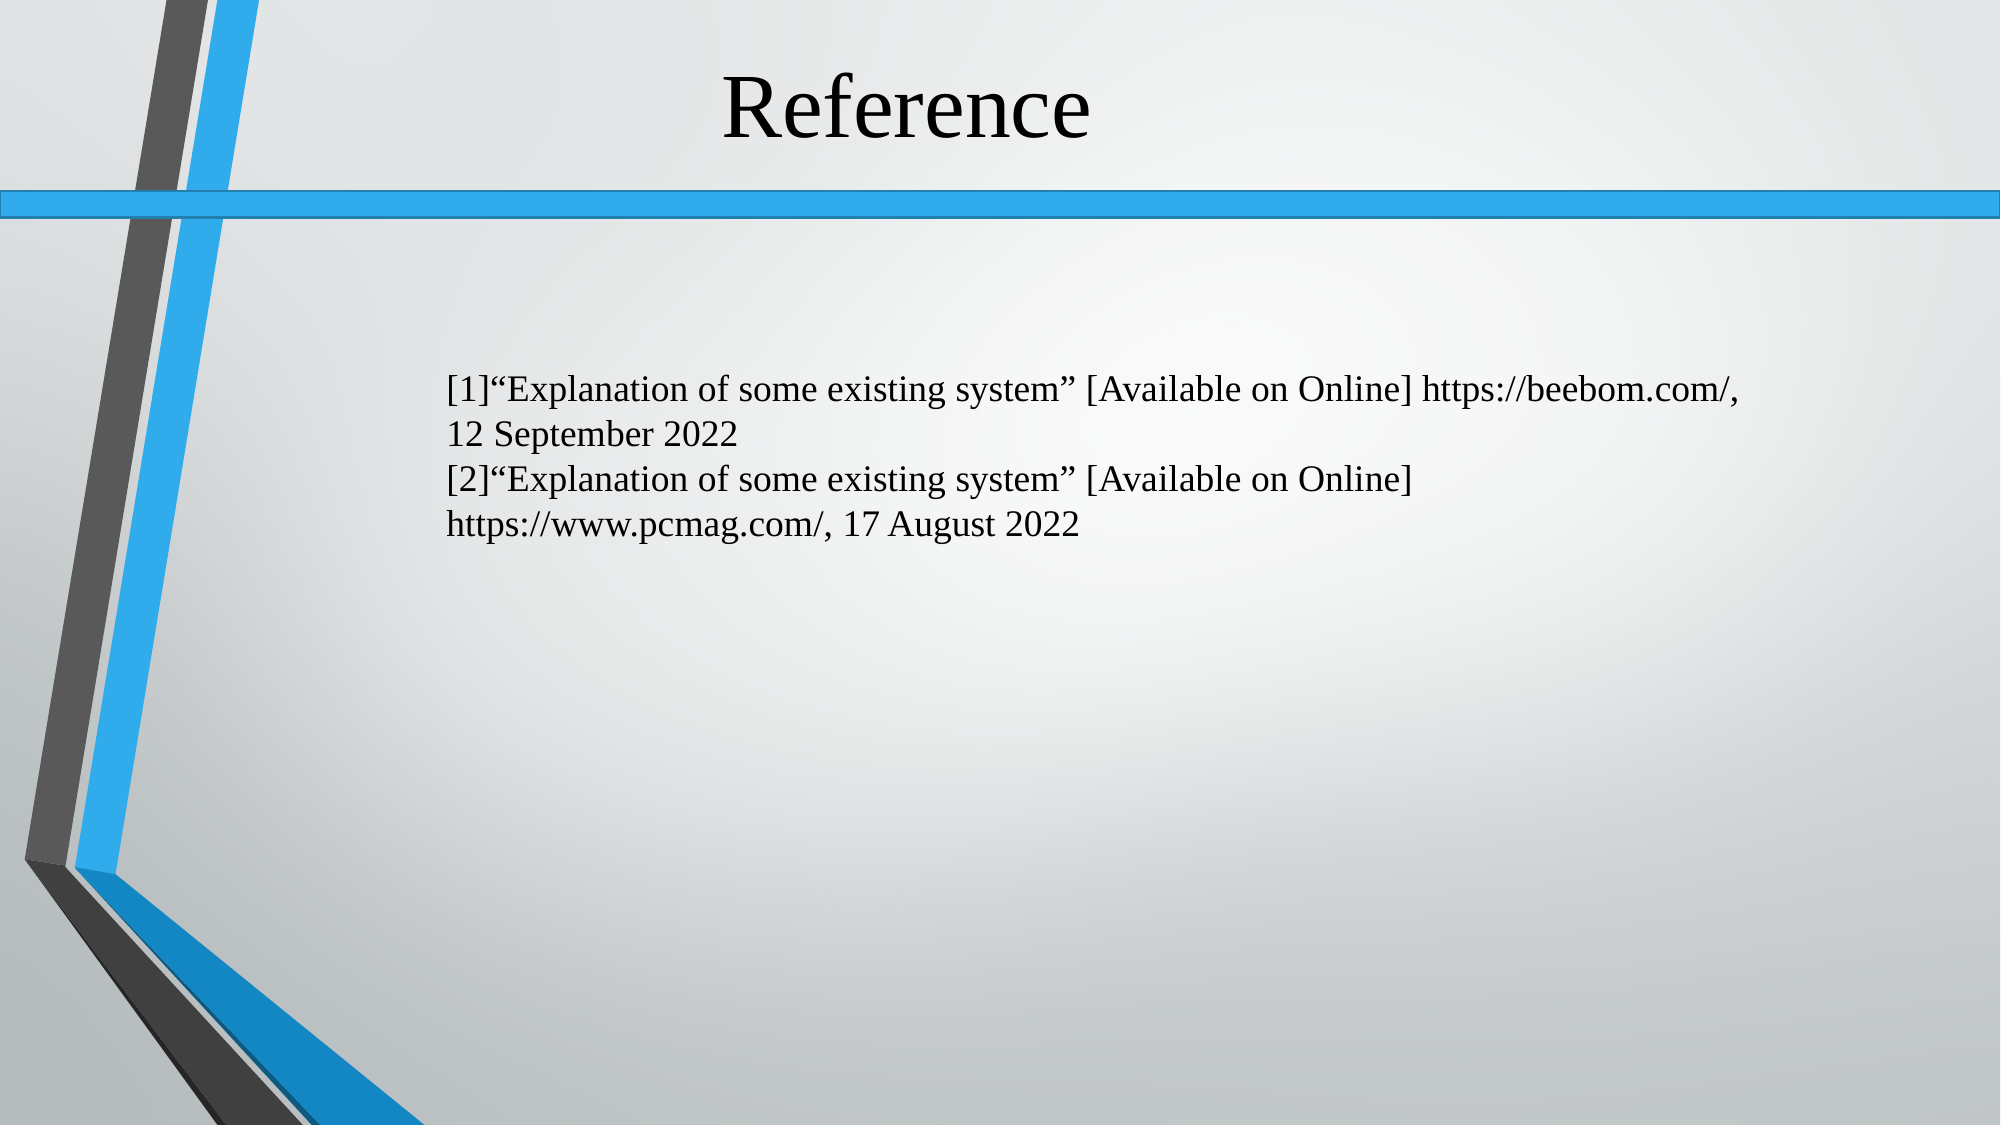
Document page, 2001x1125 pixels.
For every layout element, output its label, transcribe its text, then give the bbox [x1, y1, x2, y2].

text_box [0, 190, 2000, 219]
text_box [1]“Explanation of some existing system” [Available on Online] https://beebom.com/, 12 September 2022 [2]“Explanation of some existing system” [Available on Online] https://www.pcmag.com/, 17 August 2022 [431, 356, 1770, 597]
text_box Reference [706, 38, 1573, 164]
